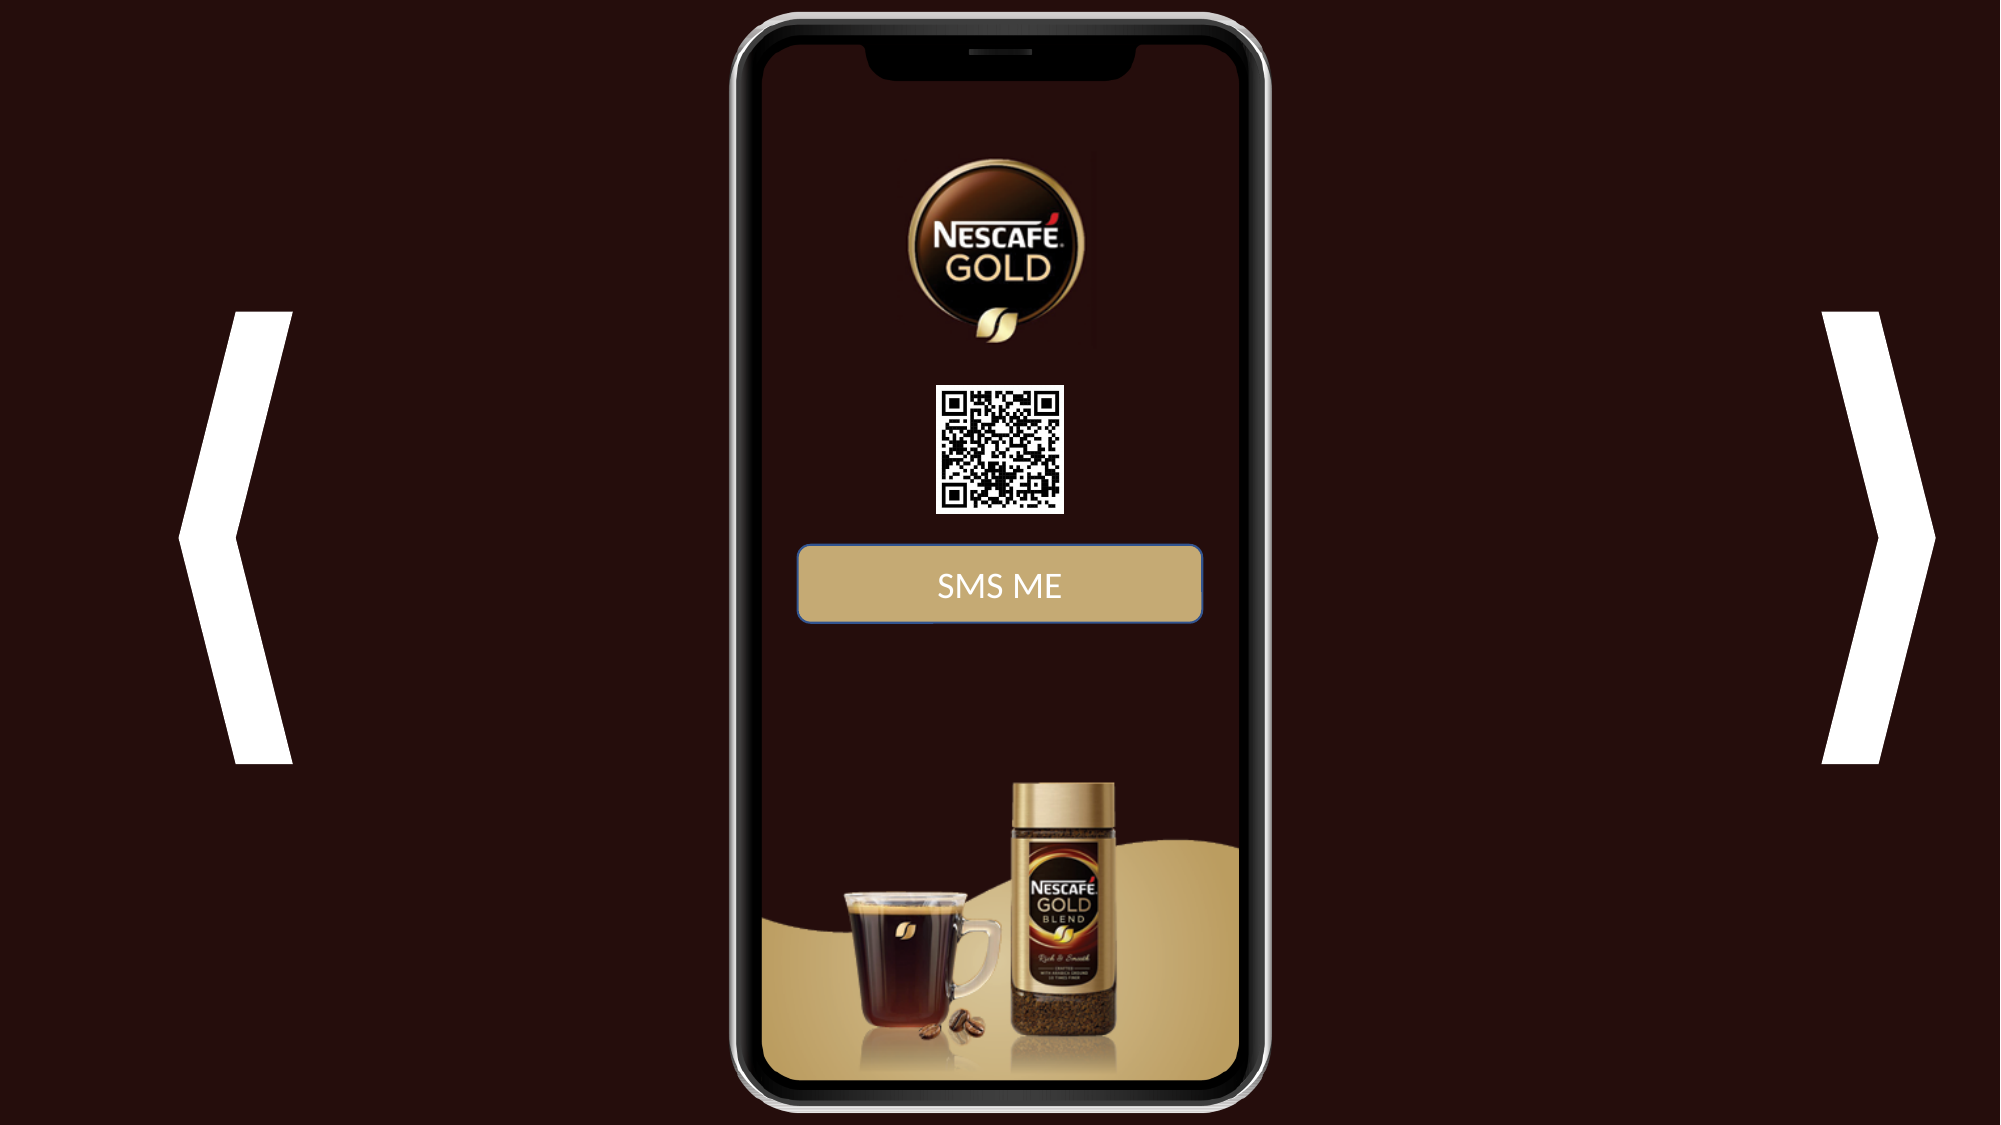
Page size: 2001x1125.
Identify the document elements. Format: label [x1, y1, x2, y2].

picture [936, 385, 1064, 515]
text_box [1289, 0, 2000, 1125]
text_box [177, 310, 295, 766]
text_box [0, 0, 710, 1125]
text_box [710, 0, 1289, 1125]
text_box [1820, 310, 1937, 766]
